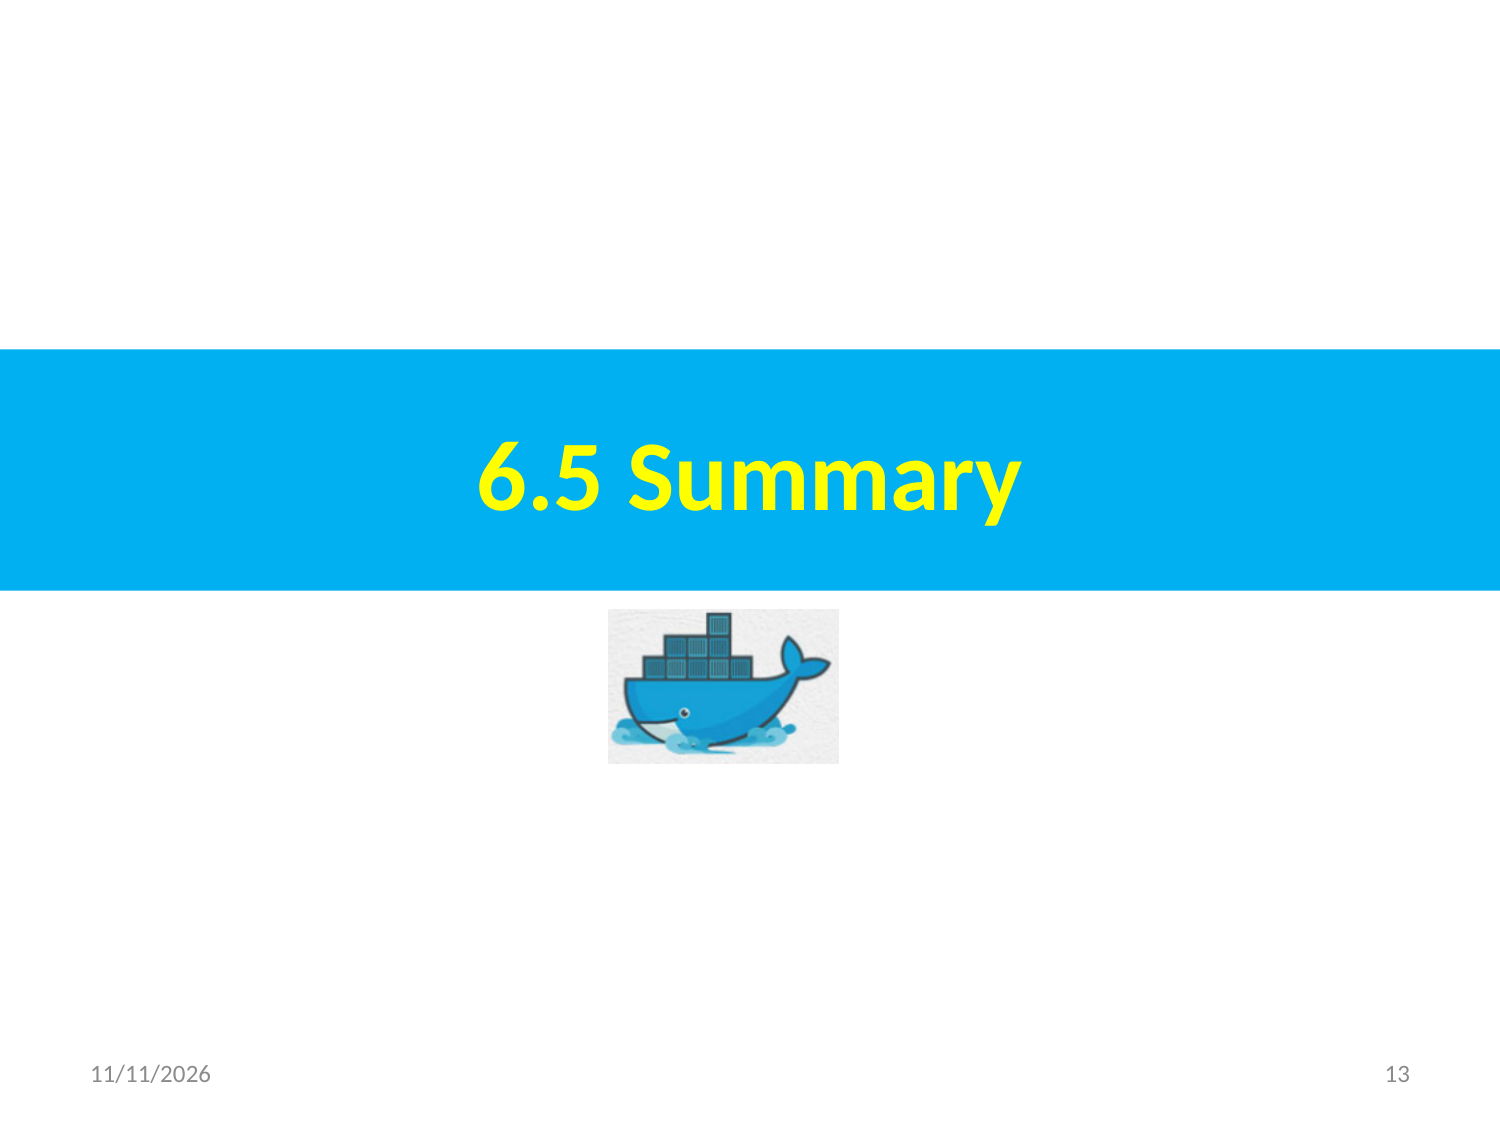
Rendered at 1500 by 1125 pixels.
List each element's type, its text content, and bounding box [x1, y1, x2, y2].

picture [607, 609, 839, 764]
title 6.5 Summary [0, 349, 1500, 591]
slide_number 13 [1074, 1042, 1425, 1103]
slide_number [75, 1042, 425, 1103]
